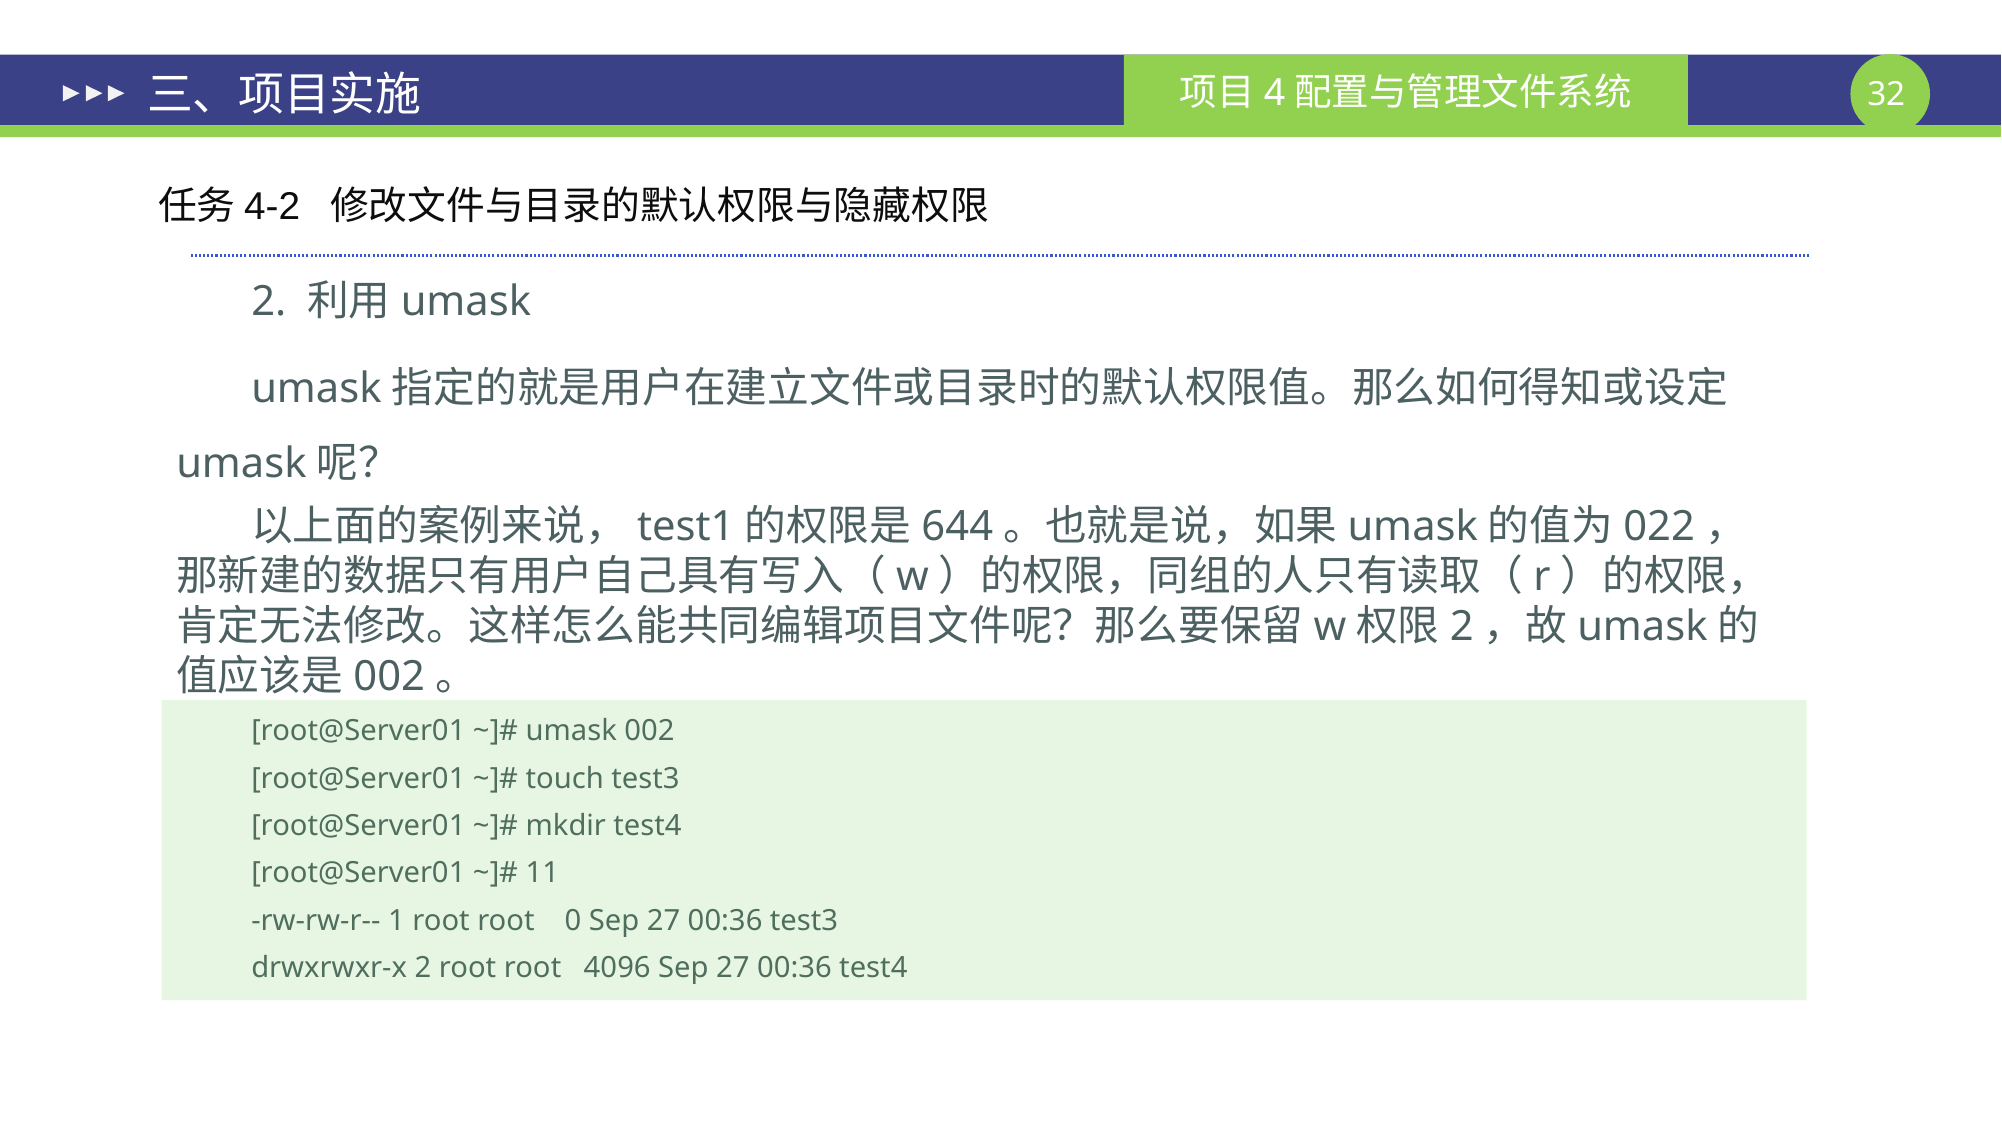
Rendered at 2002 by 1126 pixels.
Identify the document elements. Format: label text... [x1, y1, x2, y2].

text_box 2. 利用umask umask指定的就是用户在建立文件或目录时的默认权限值。那么如何得知或设定umask呢？ 以上面的案例来说，test1的权限是644。也就是说，如果umask的值为022，那新建的数据只有用户自己具有写入（w）的权限，同组的人只有读取（r）的权限，肯定无法修改。这样怎么能共同编辑项目文件呢？那么要保留w权限2，故umask的值应该是002。 [root@Server01 ~]# umask 002 [root@Server01 ~]# touch test3 [root@Server01 ~]# mkdir test4 [root@Server01 ~]# 11 -rw-rw-r-- 1 root root 0 Sep 27 00:36 test3 drwxrwxr-x 2 root root 4096 Sep 27 00:36 test4 [161, 241, 1784, 698]
title 三、项目实施 [127, 59, 1207, 126]
text_box [159, 698, 1809, 1002]
list 任务4-2 修改文件与目录的默认权限与隐藏权限 [138, 161, 1901, 238]
